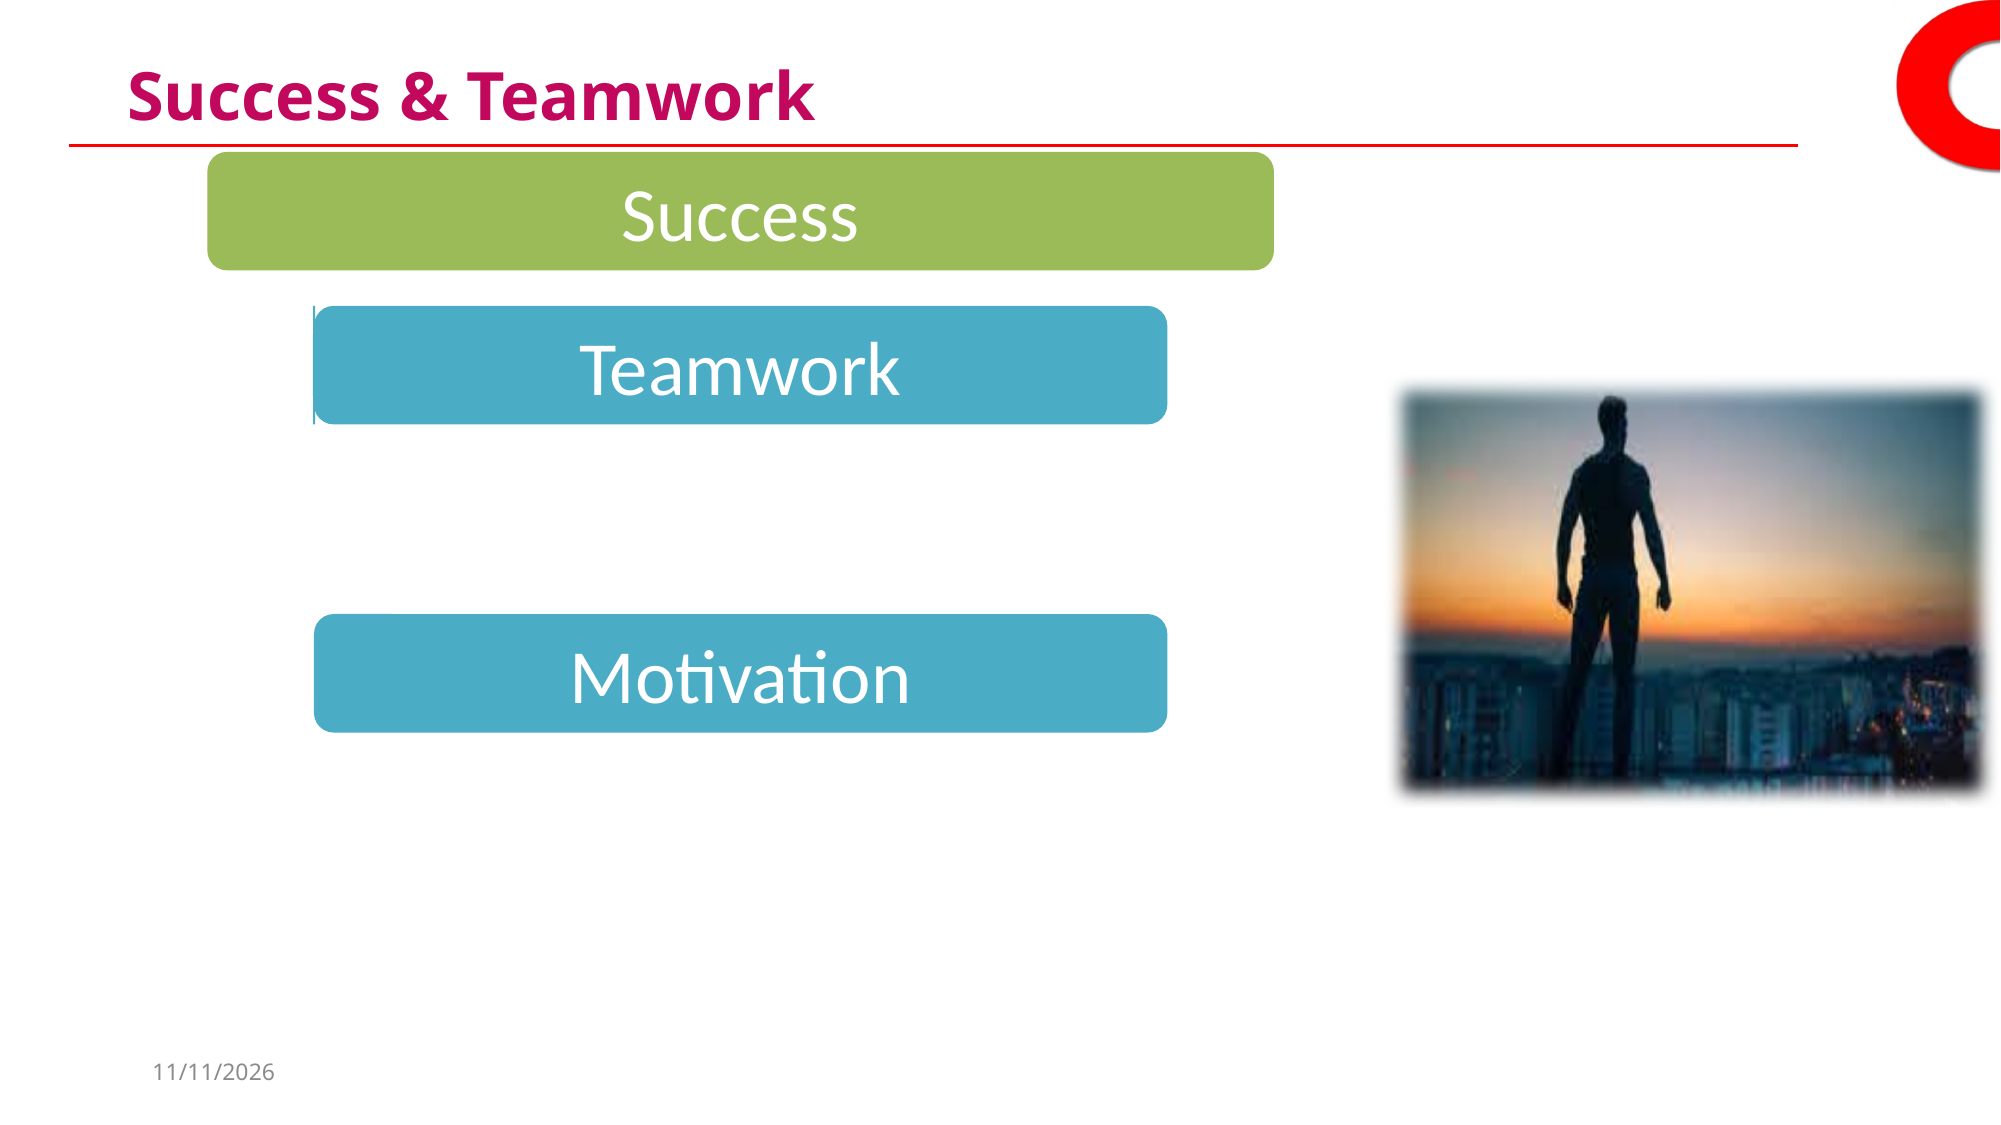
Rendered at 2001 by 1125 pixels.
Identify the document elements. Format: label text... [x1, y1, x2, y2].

title Success & Teamwork [112, 34, 1838, 143]
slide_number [137, 1042, 588, 1103]
picture [1893, 0, 2001, 178]
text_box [73, 151, 1408, 1041]
picture [1408, 373, 2000, 810]
